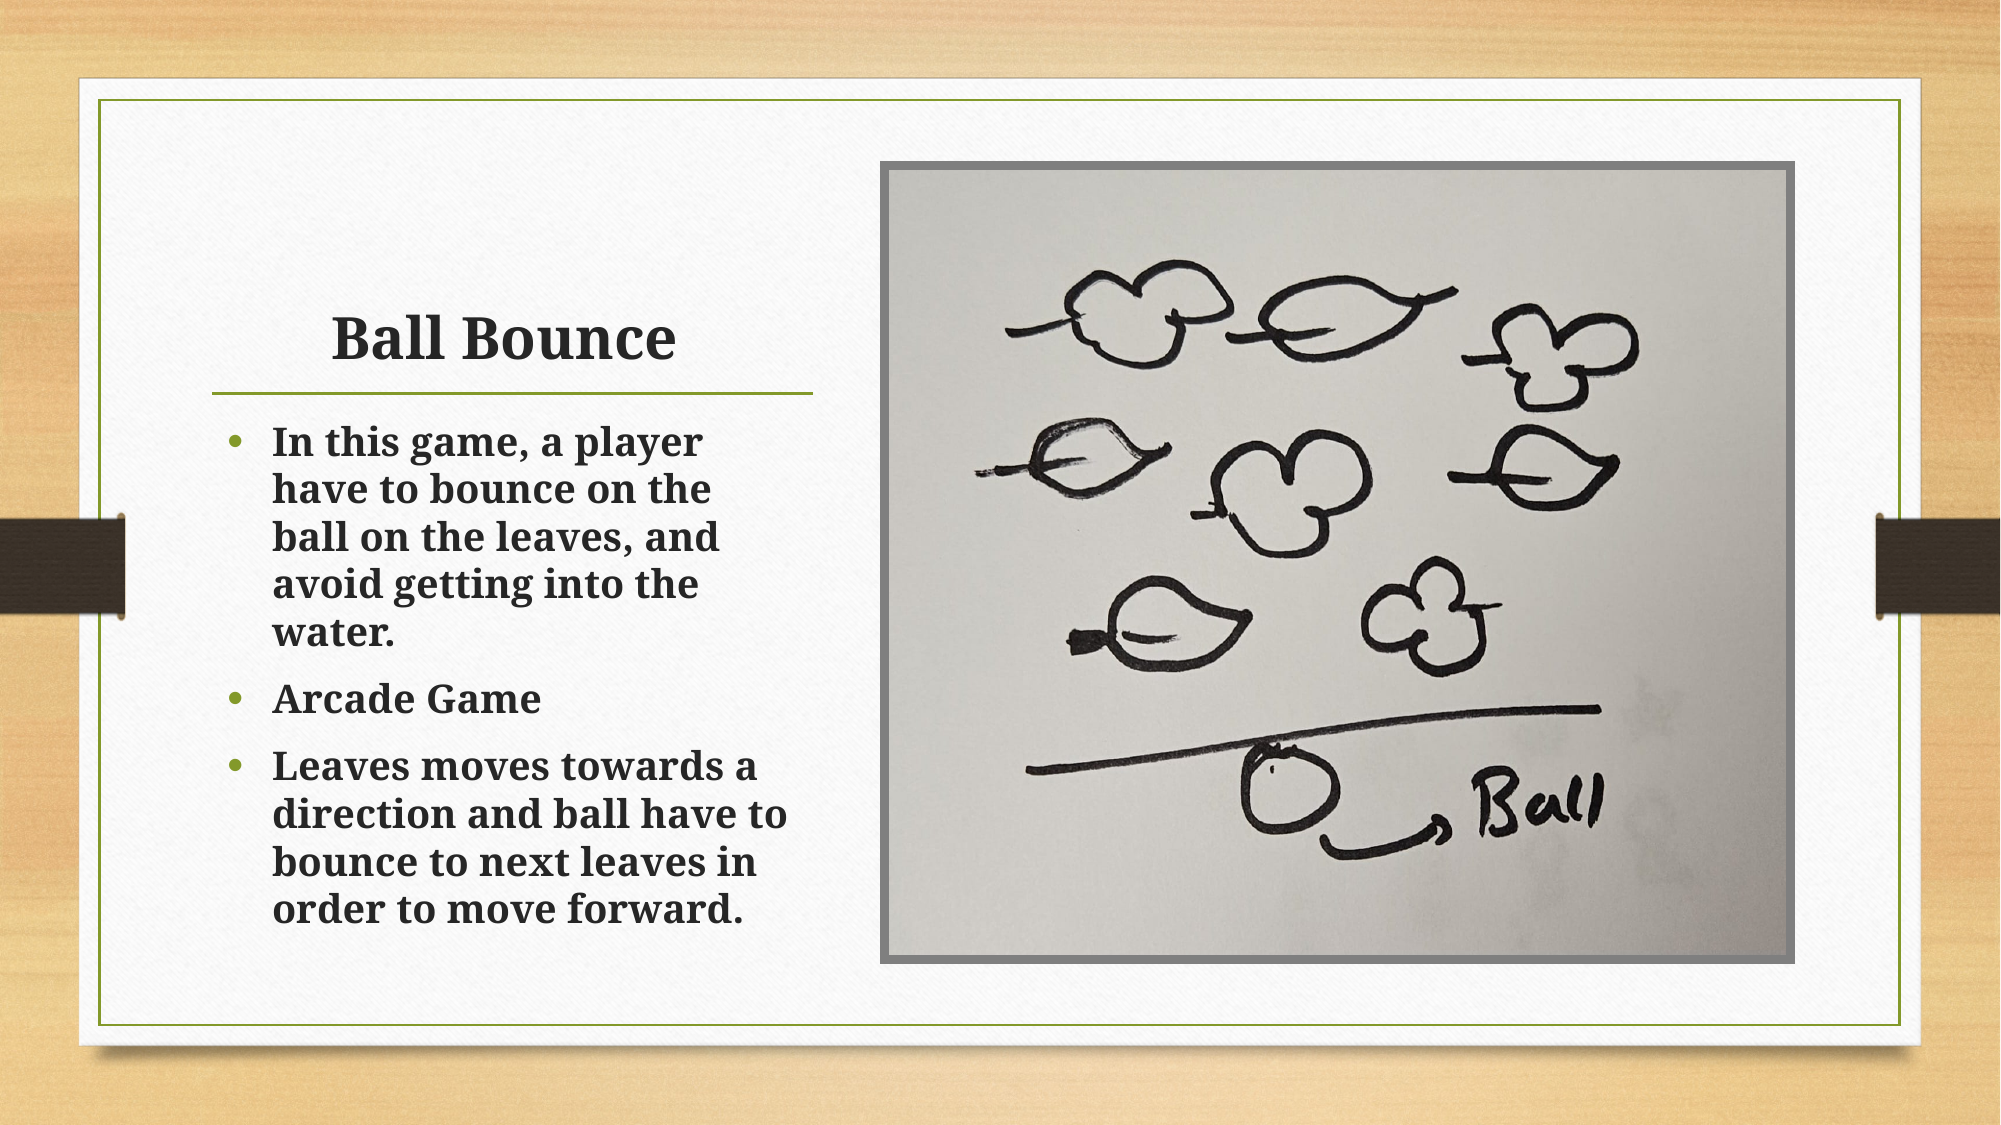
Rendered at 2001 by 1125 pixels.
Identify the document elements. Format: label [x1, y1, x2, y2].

picture [888, 169, 1787, 956]
text_box [0, 0, 2000, 1125]
